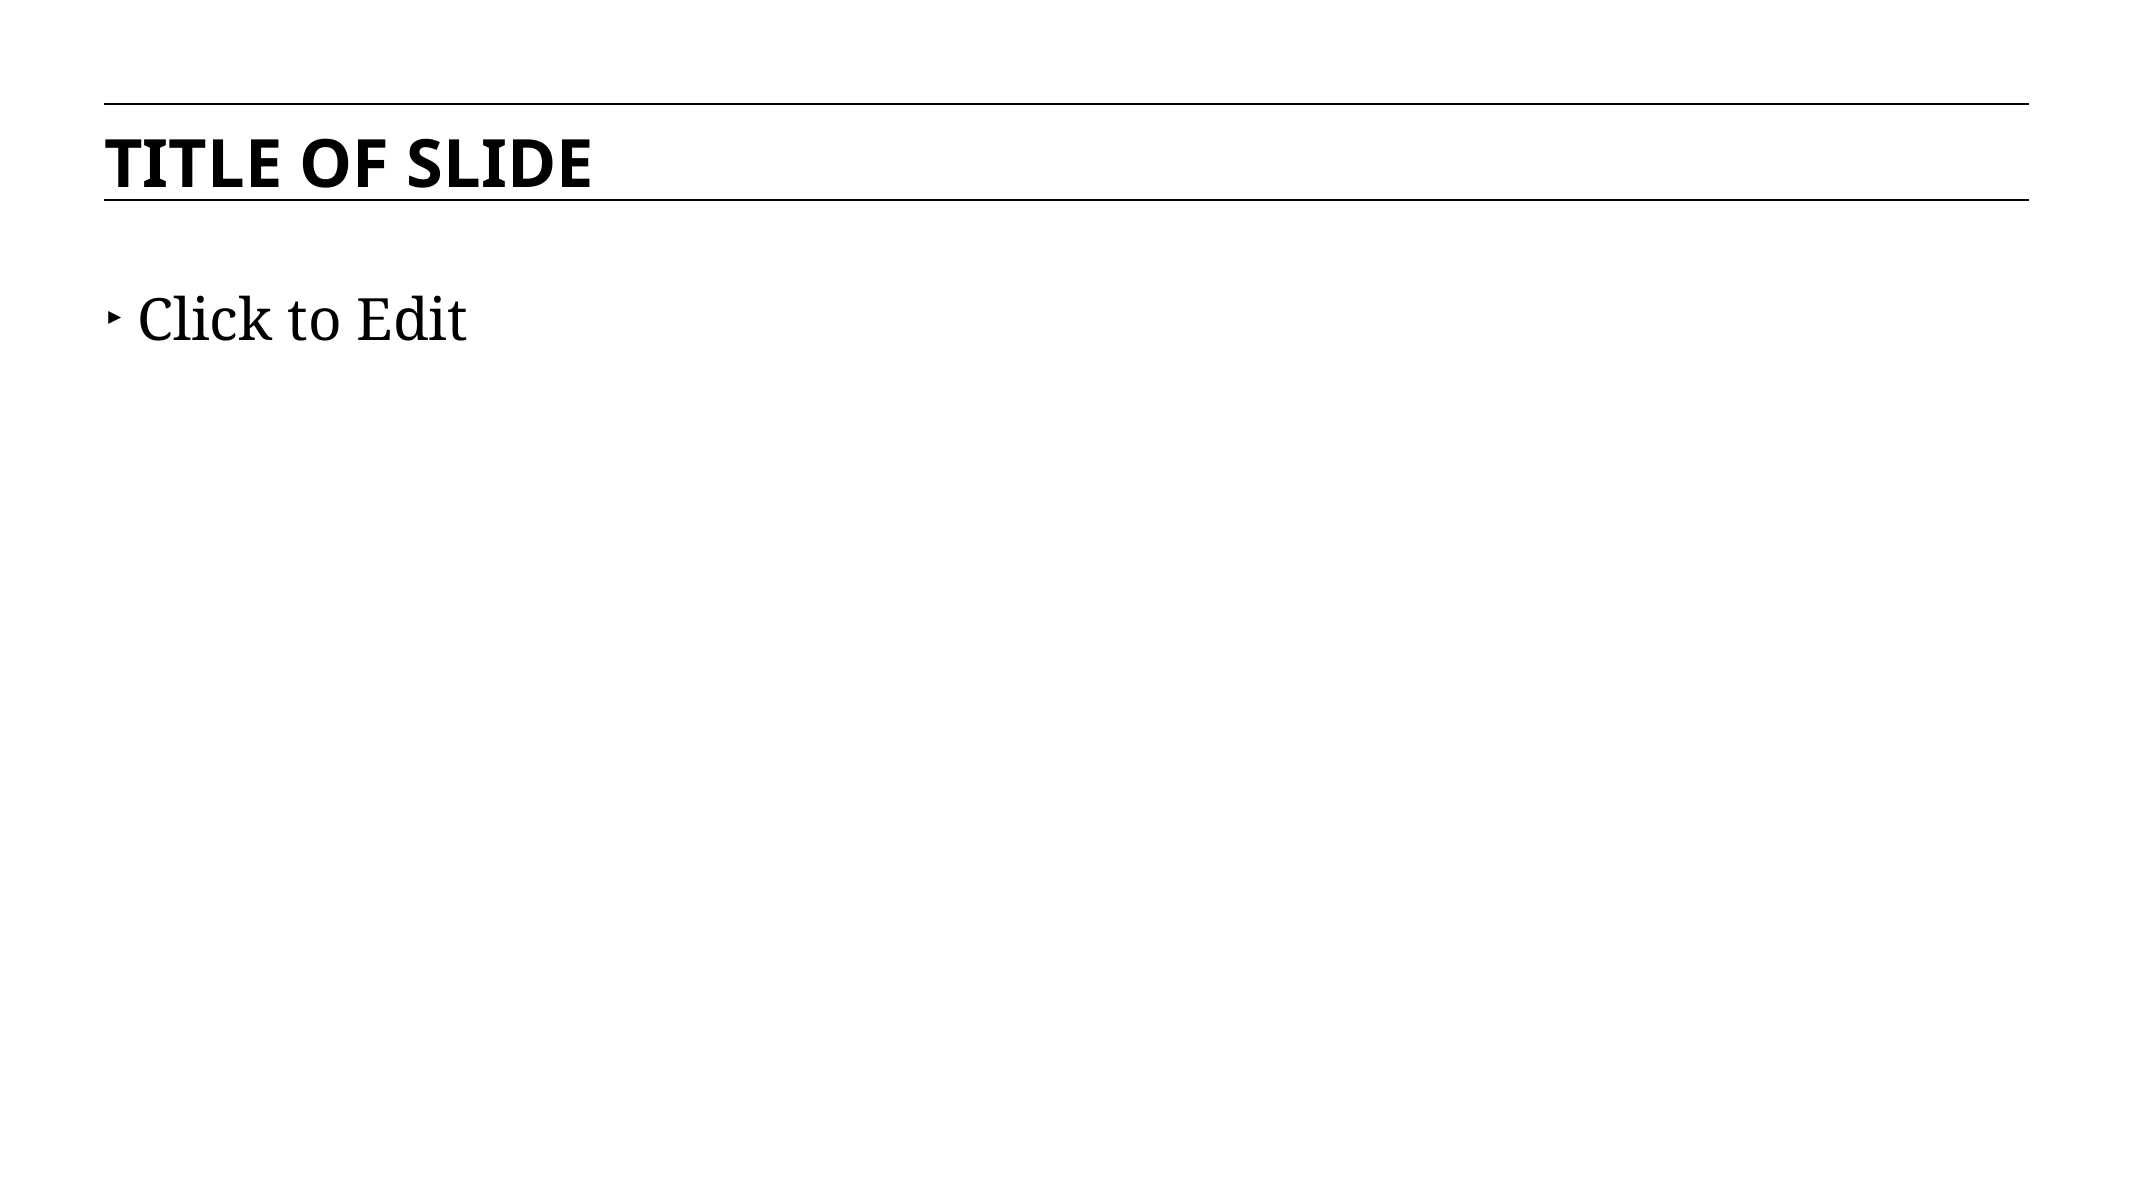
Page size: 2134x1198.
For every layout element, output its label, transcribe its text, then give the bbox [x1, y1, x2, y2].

text_box TITLE OF SLIDE [104, 120, 1371, 192]
list Click to Edit [104, 212, 2030, 837]
